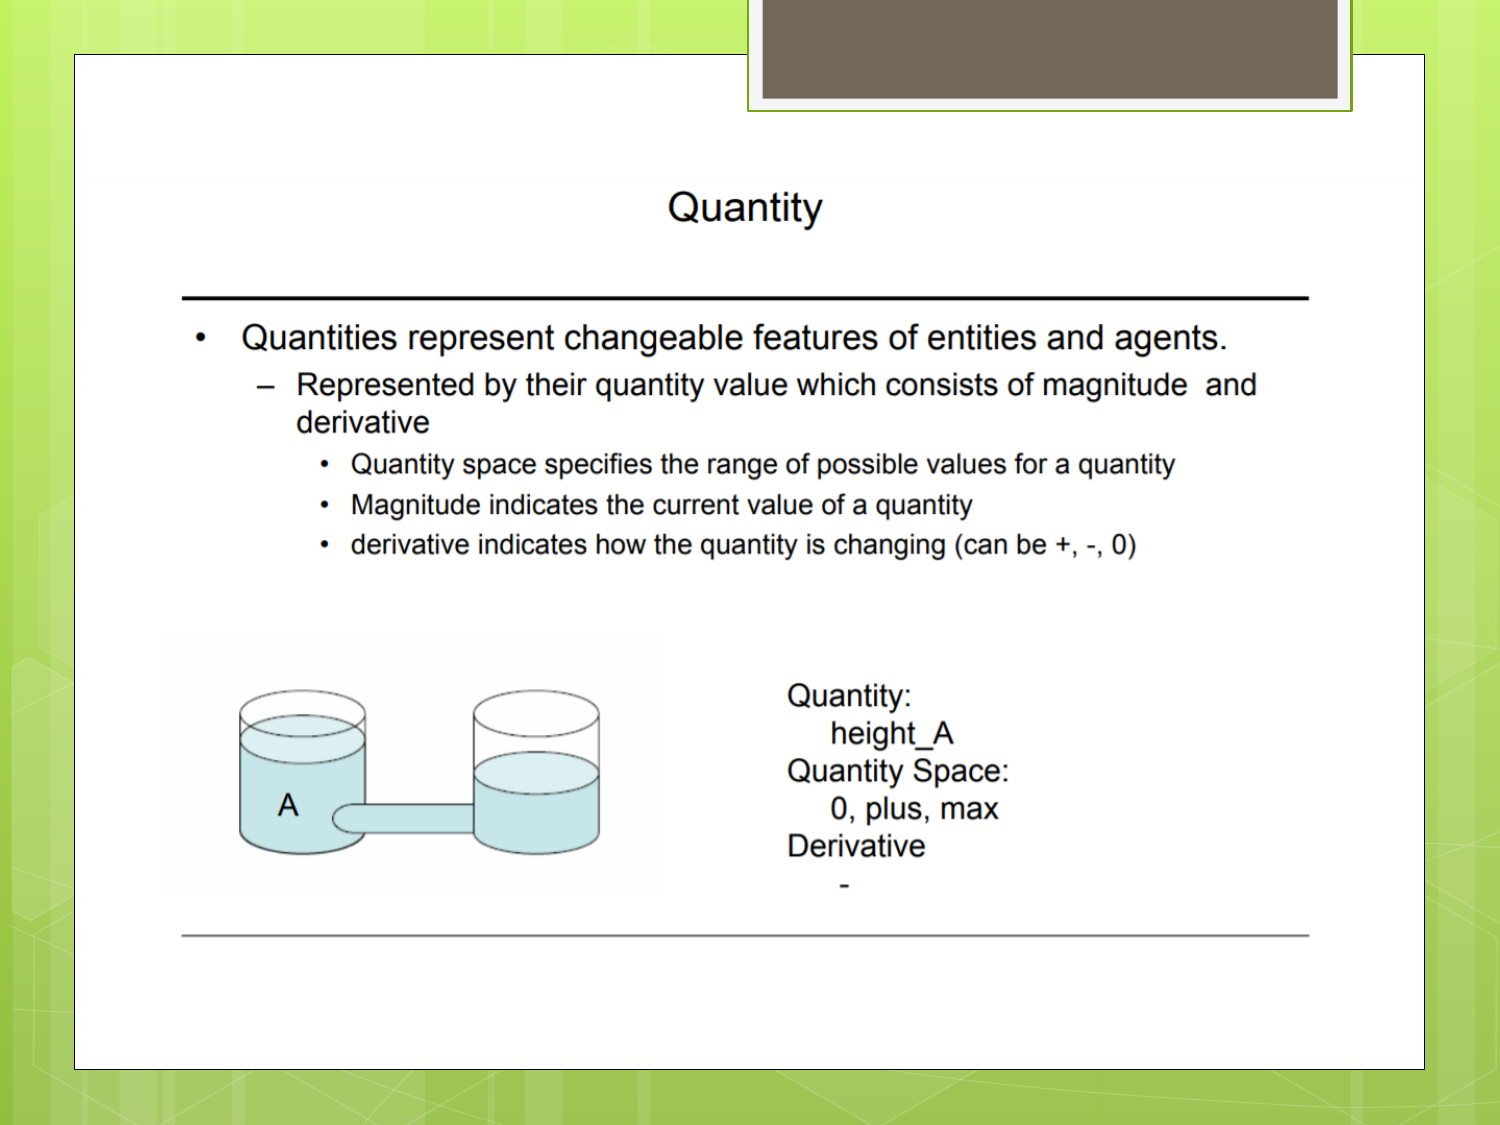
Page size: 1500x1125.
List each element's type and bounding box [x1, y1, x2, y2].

picture [87, 176, 1413, 949]
